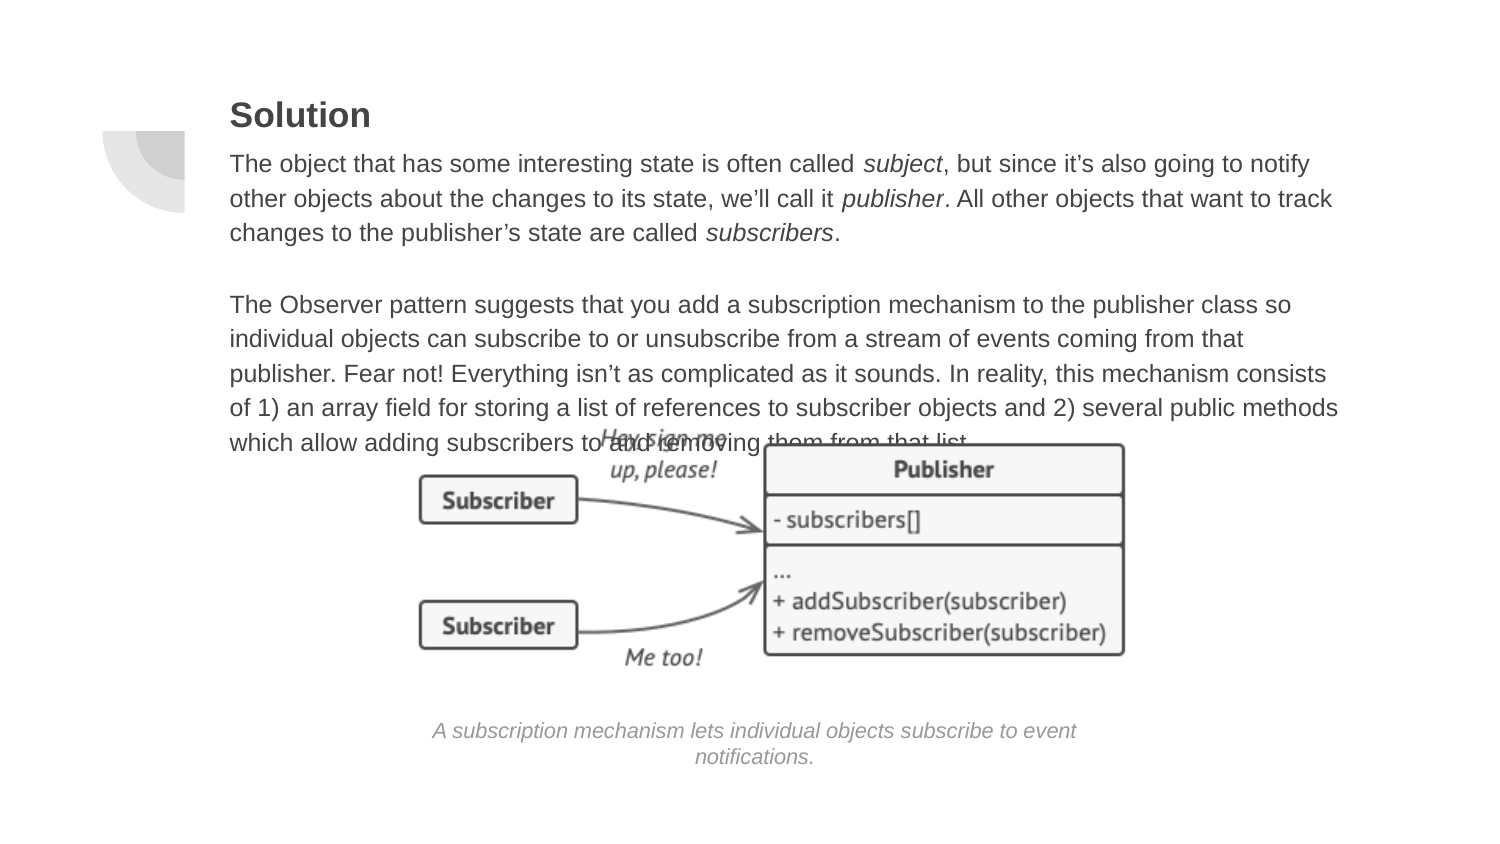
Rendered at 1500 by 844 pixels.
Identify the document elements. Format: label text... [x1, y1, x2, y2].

text_box A subscription mechanism lets individual objects subscribe to event notifications. [363, 701, 1147, 784]
list Solution The object that has some interesting state is often called subject, but since it’s also going to notify other objects about the changes to its state, we’ll call it publisher. All other objects that want to track changes to the publisher’s state are called subscribers. The Observer pattern suggests that you add a subscription mechanism to the publisher class so individual objects can subscribe to or unsubscribe from a stream of events coming from that publisher. Fear not! Everything isn’t as complicated as it sounds. In reality, this mechanism consists of 1) an array field for storing a list of references to subscriber objects and 2) several public methods which allow adding subscribers to and removing them from that list. [214, 70, 1368, 488]
picture [405, 397, 1141, 680]
